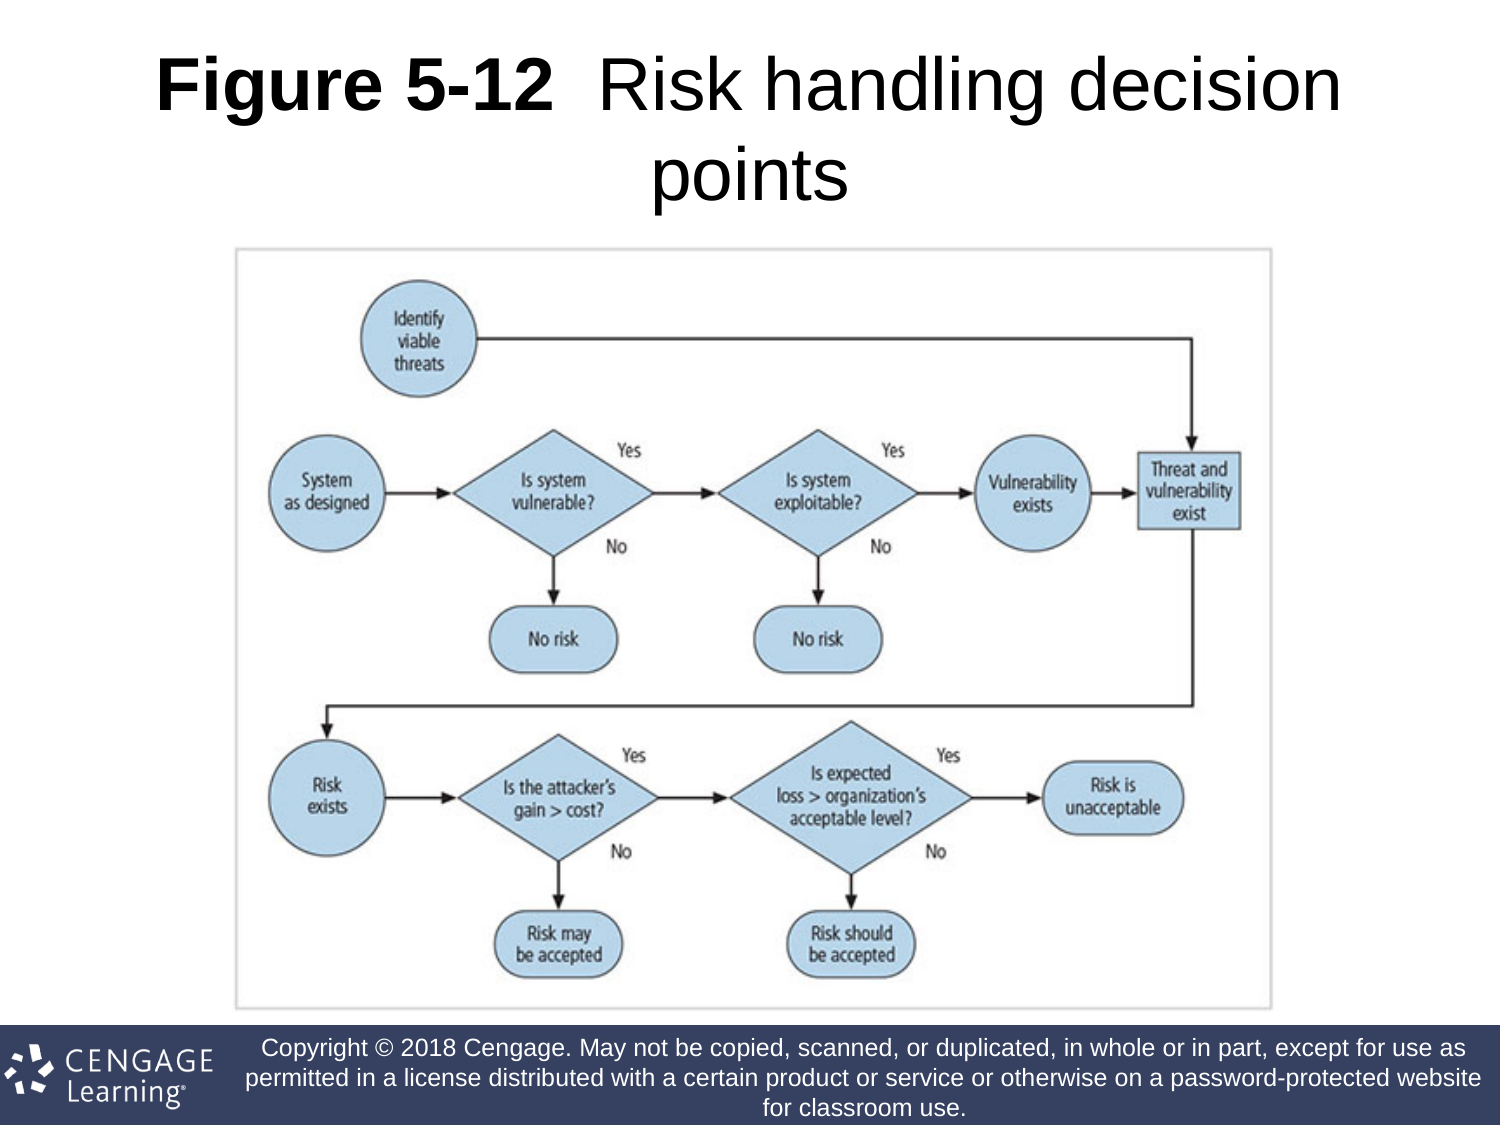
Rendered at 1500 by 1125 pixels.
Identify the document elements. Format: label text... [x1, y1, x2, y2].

picture [0, 1040, 216, 1113]
title Figure 5-12 Risk handling decision points [67, 25, 1433, 226]
picture [231, 245, 1276, 1013]
